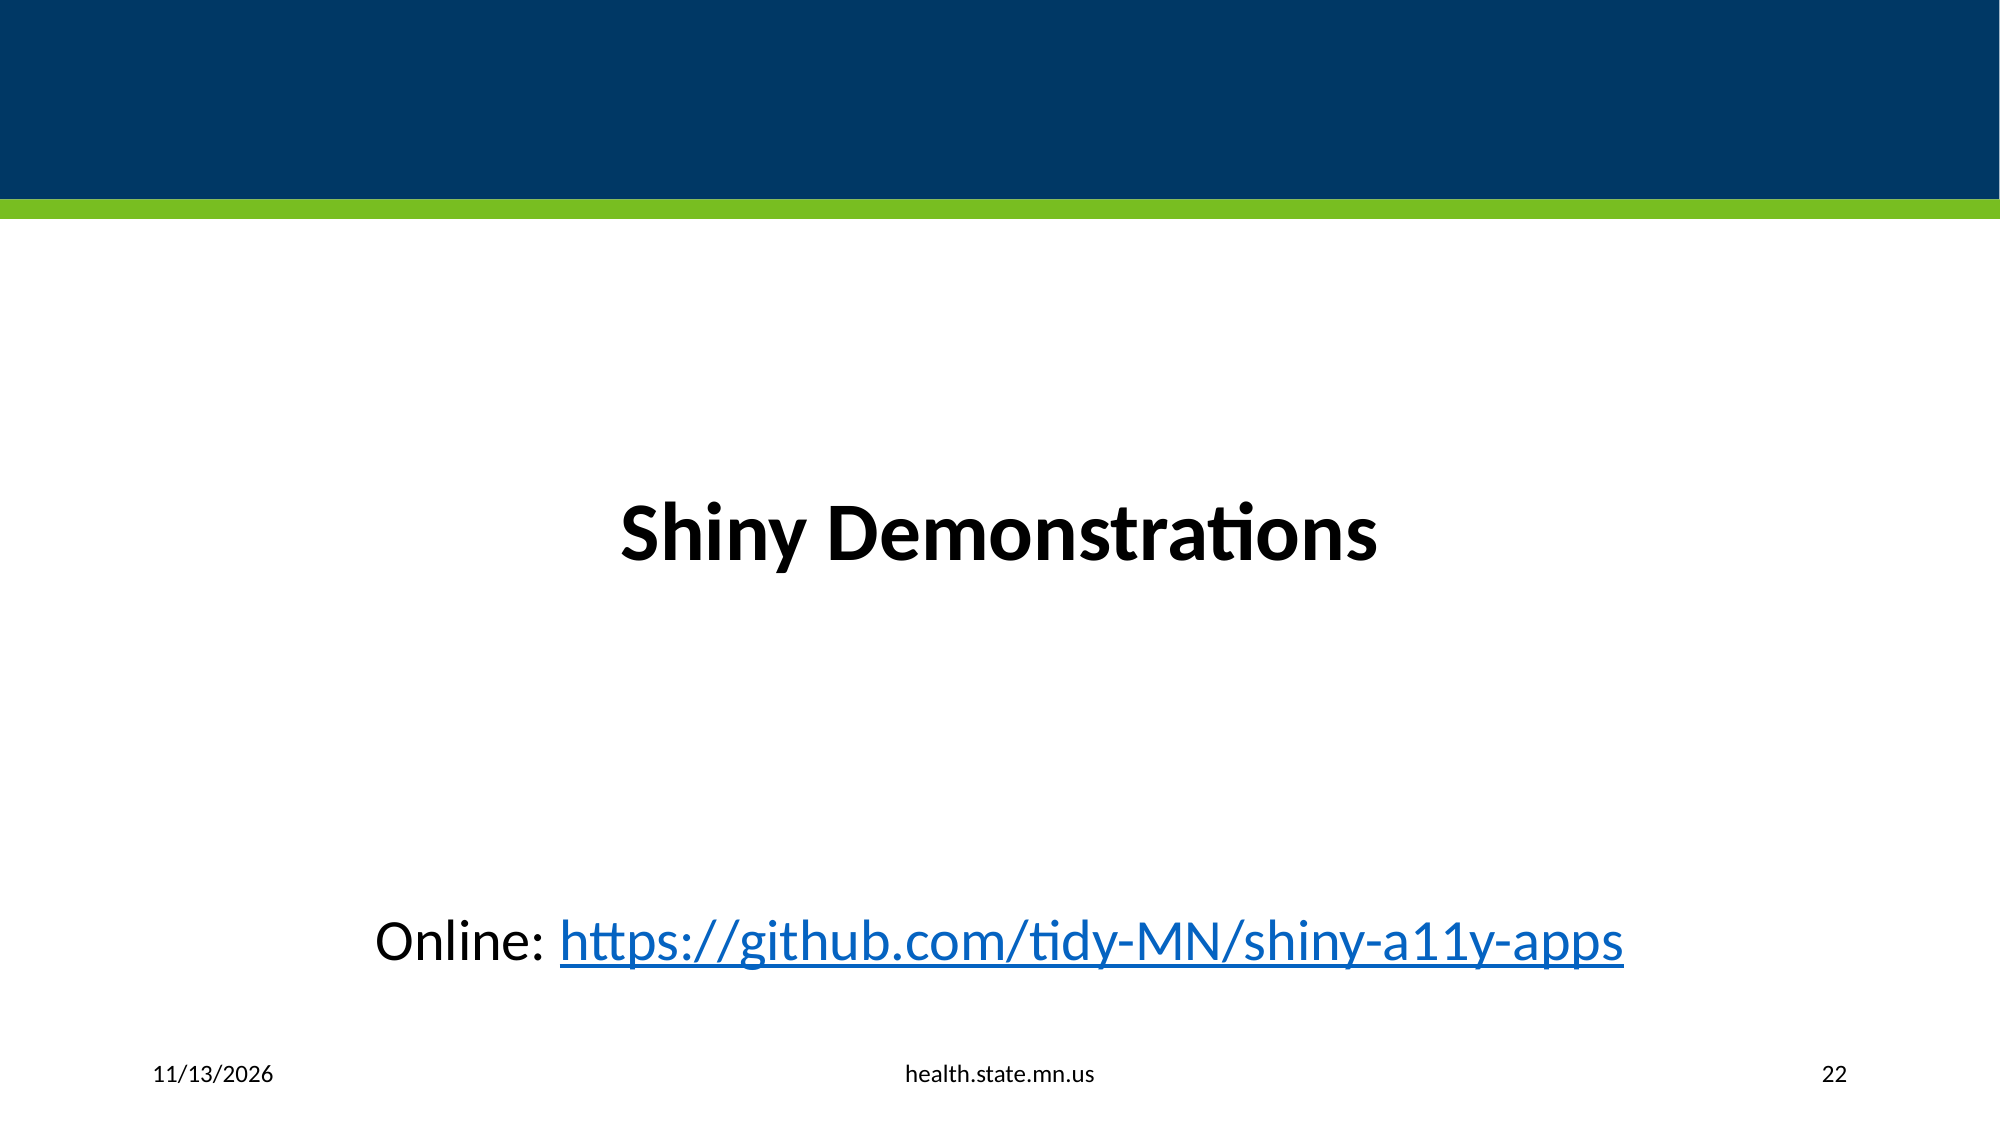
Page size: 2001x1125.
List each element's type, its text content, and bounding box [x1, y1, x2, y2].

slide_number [137, 1042, 361, 1103]
slide_number 22 [1622, 1042, 1863, 1103]
footer health.state.mn.us [541, 1042, 1459, 1103]
list Shiny Demonstrations Online: https://github.com/tidy-MN/shiny-a11y-apps [137, 261, 1863, 1014]
